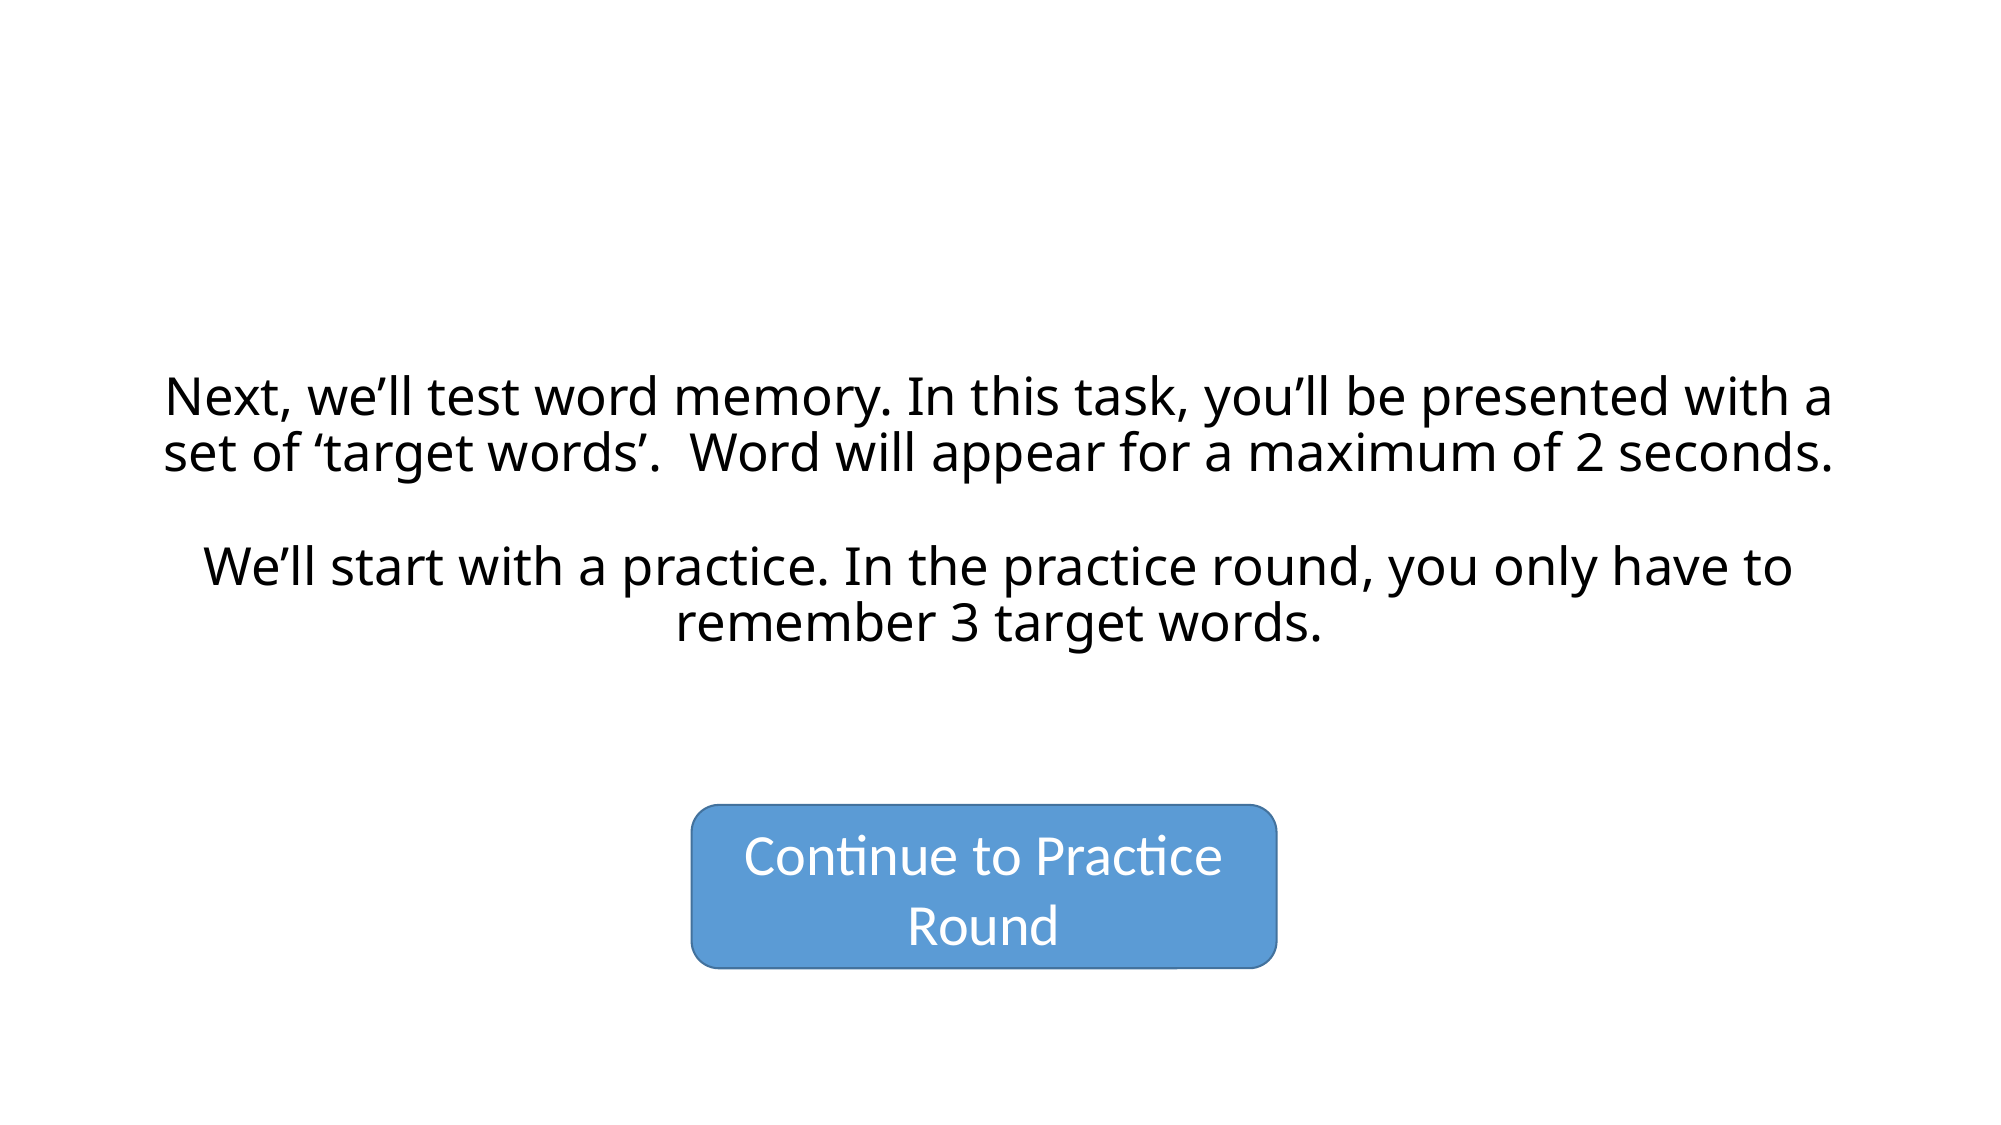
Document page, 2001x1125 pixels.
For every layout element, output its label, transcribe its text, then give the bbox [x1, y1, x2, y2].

text_box Continue to Practice Round [690, 803, 1278, 970]
text_box Next, we’ll test word memory. In this task, you’ll be presented with a set of ‘target words’. Word will appear for a maximum of 2 seconds. We’ll start with a practice. In the practice round, you only have to remember 3 target words. [137, 329, 1863, 661]
